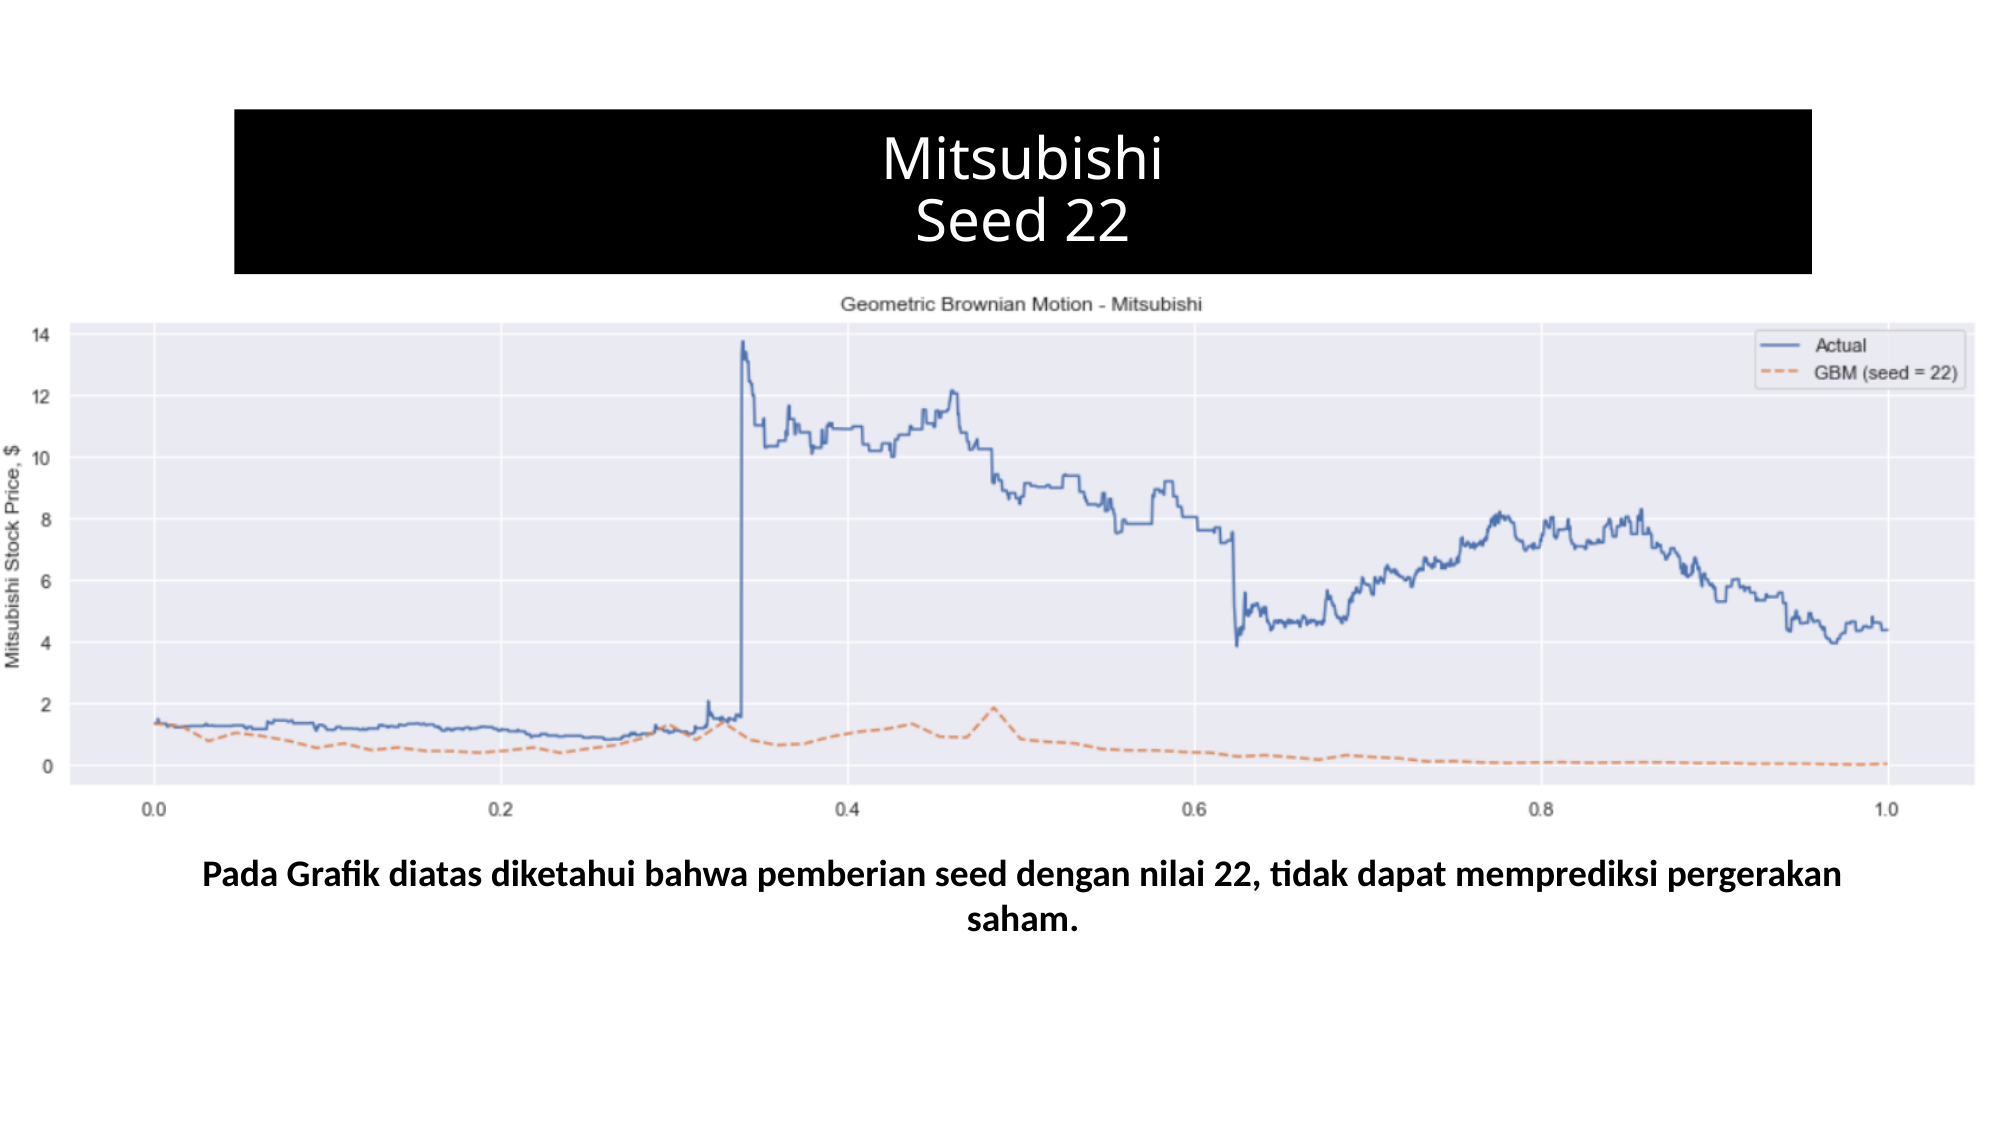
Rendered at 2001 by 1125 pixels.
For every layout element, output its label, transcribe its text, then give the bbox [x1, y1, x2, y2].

picture [0, 284, 2000, 841]
text_box Pada Grafik diatas diketahui bahwa pemberian seed dengan nilai 22, tidak dapat memprediksi pergerakan saham. [132, 841, 1914, 946]
text_box Mitsubishi Seed 22 [234, 109, 1812, 275]
